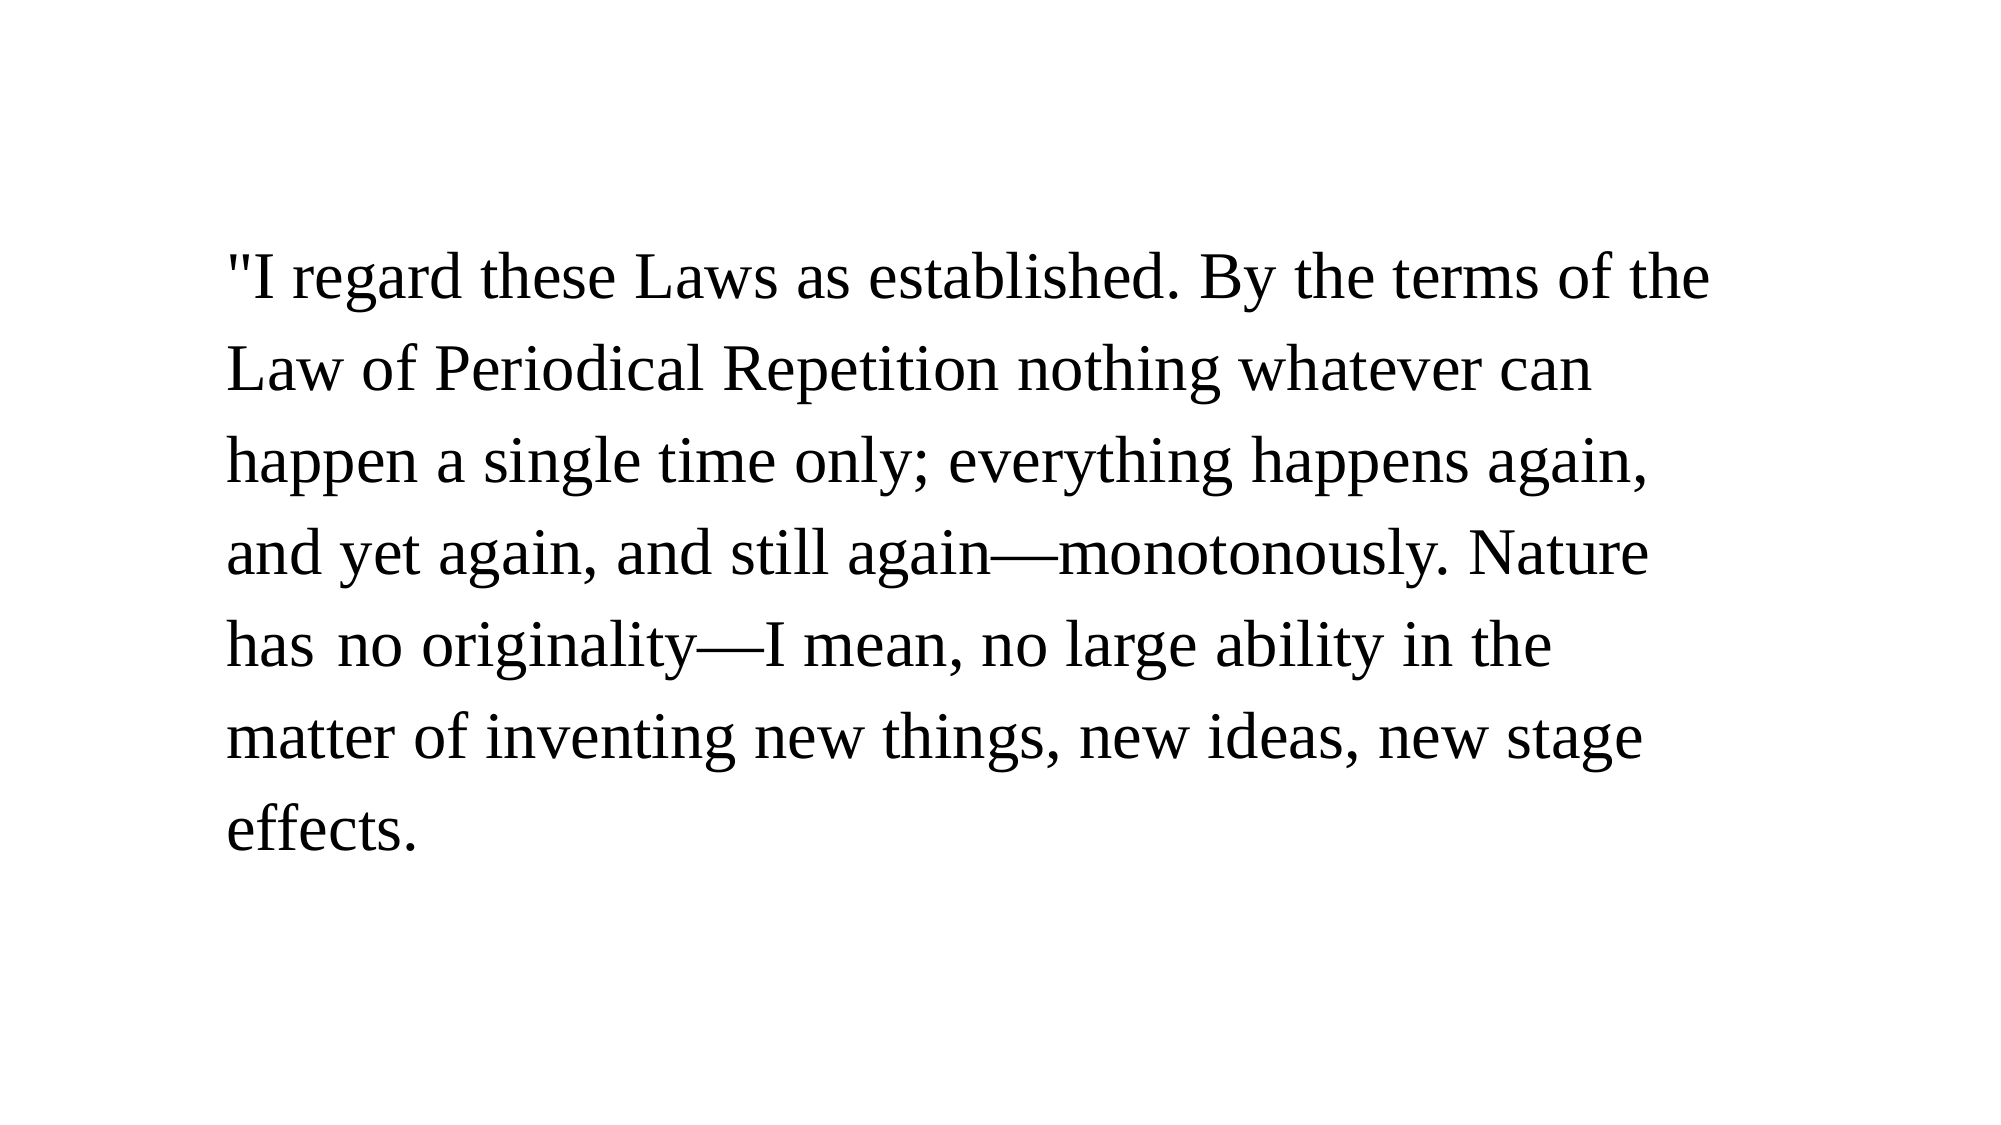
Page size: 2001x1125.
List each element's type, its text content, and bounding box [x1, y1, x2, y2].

text_box "I regard these Laws as established. By the terms of the Law of Periodical Repetition nothing whatever can happen a single time only; everything happens again, and yet again, and still again—monotonously. Nature has no originality—I mean, no large ability in the matter of inventing new things, new ideas, new stage effects. [199, 212, 1767, 872]
